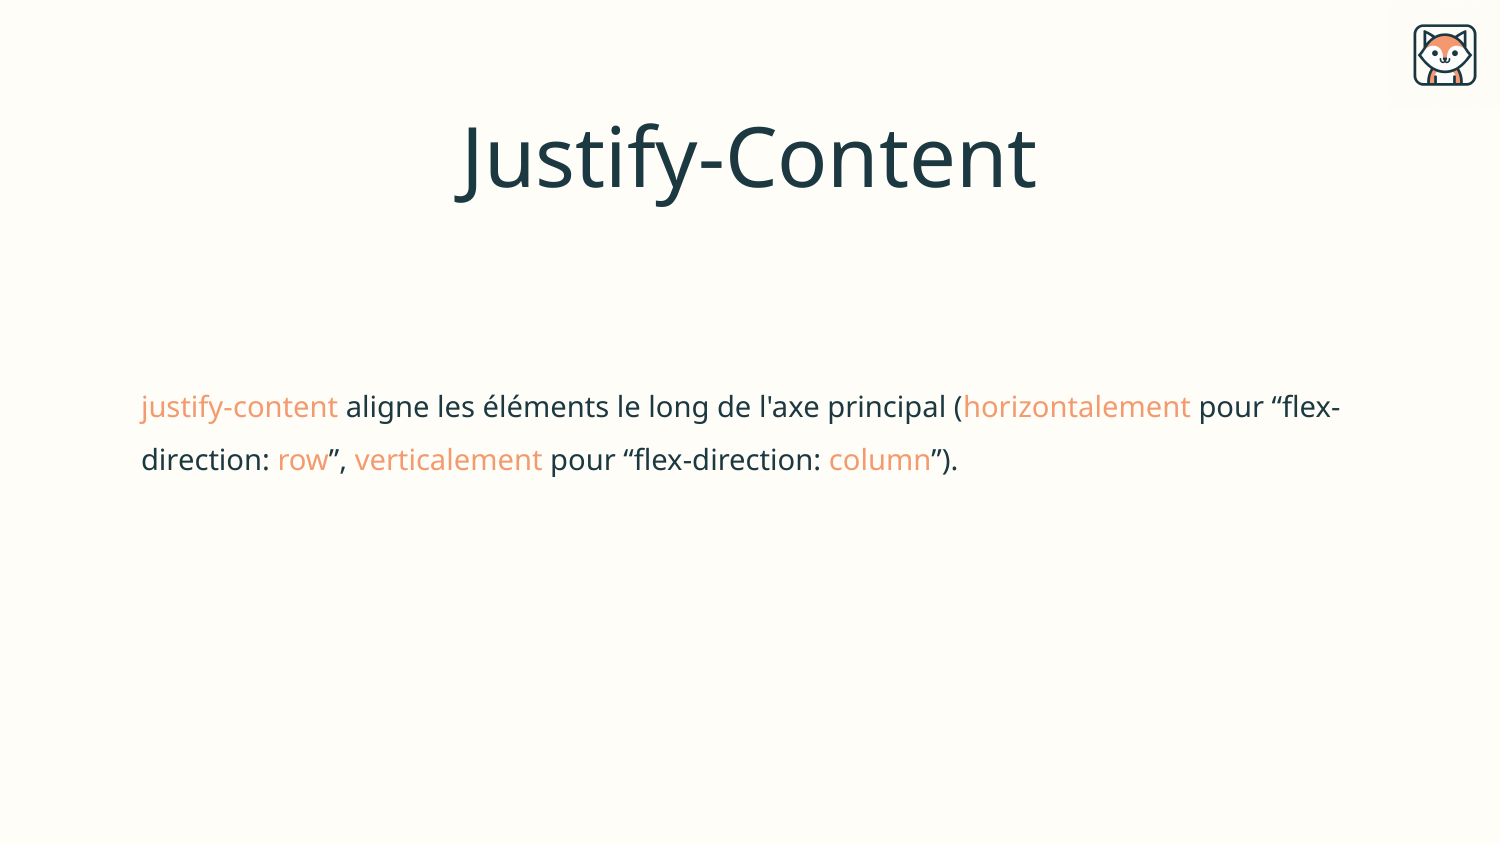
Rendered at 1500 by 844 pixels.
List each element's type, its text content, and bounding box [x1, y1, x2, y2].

title Justify-Content [51, 84, 1449, 220]
picture [1389, 0, 1500, 111]
text_box justify-content aligne les éléments le long de l'axe principal (horizontalement pour “flex-direction: row”, verticalement pour “flex-direction: column”). [51, 356, 1449, 491]
